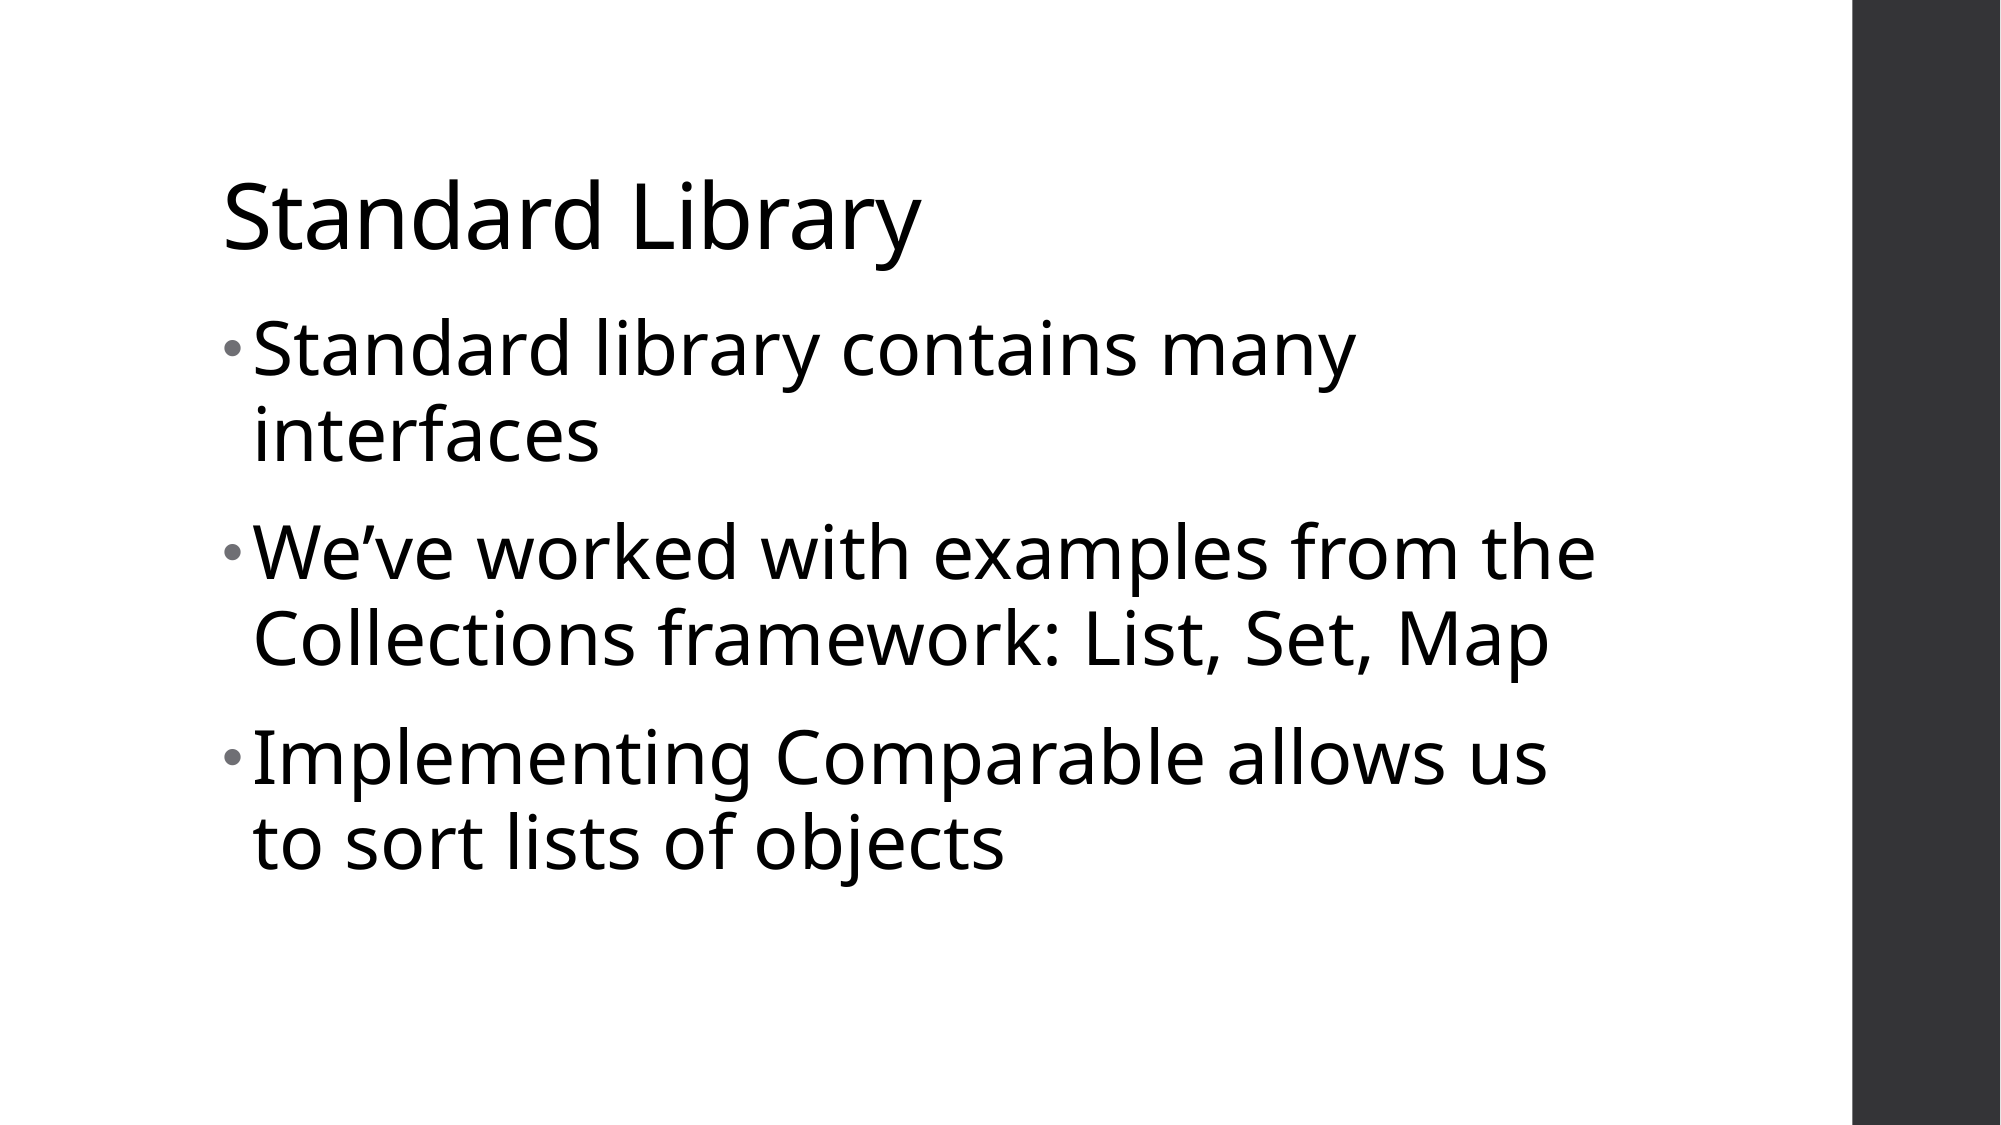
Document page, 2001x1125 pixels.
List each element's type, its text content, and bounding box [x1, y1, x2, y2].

title Standard Library [206, 60, 1797, 278]
list Standard library contains many interfaces We’ve worked with examples from the Collections framework: List, Set, Map Implementing Comparable allows us to sort lists of objects [206, 299, 1617, 1014]
